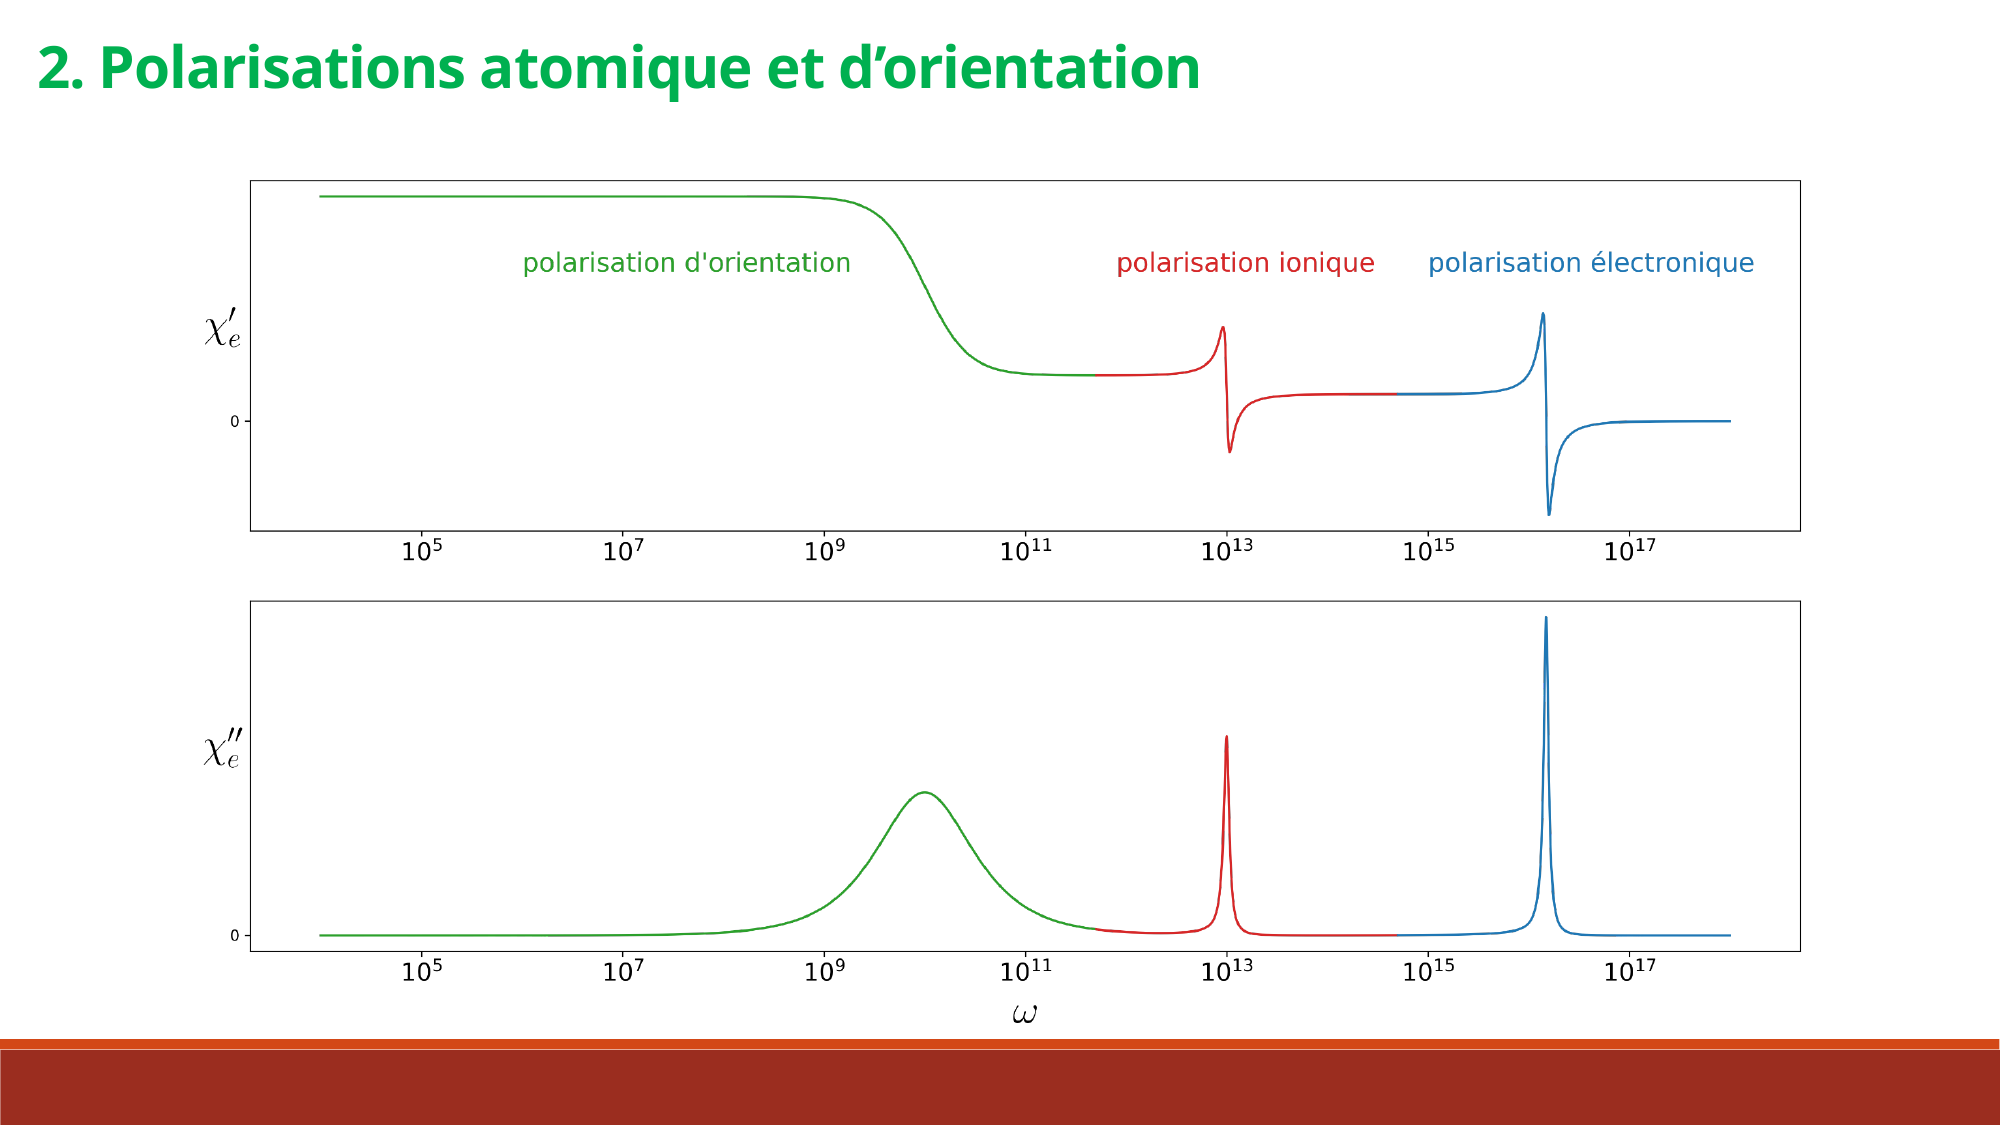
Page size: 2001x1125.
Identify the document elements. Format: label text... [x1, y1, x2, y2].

text_box 2. Polarisations atomique et d’orientation [22, 12, 1728, 55]
picture [0, 59, 2000, 1061]
